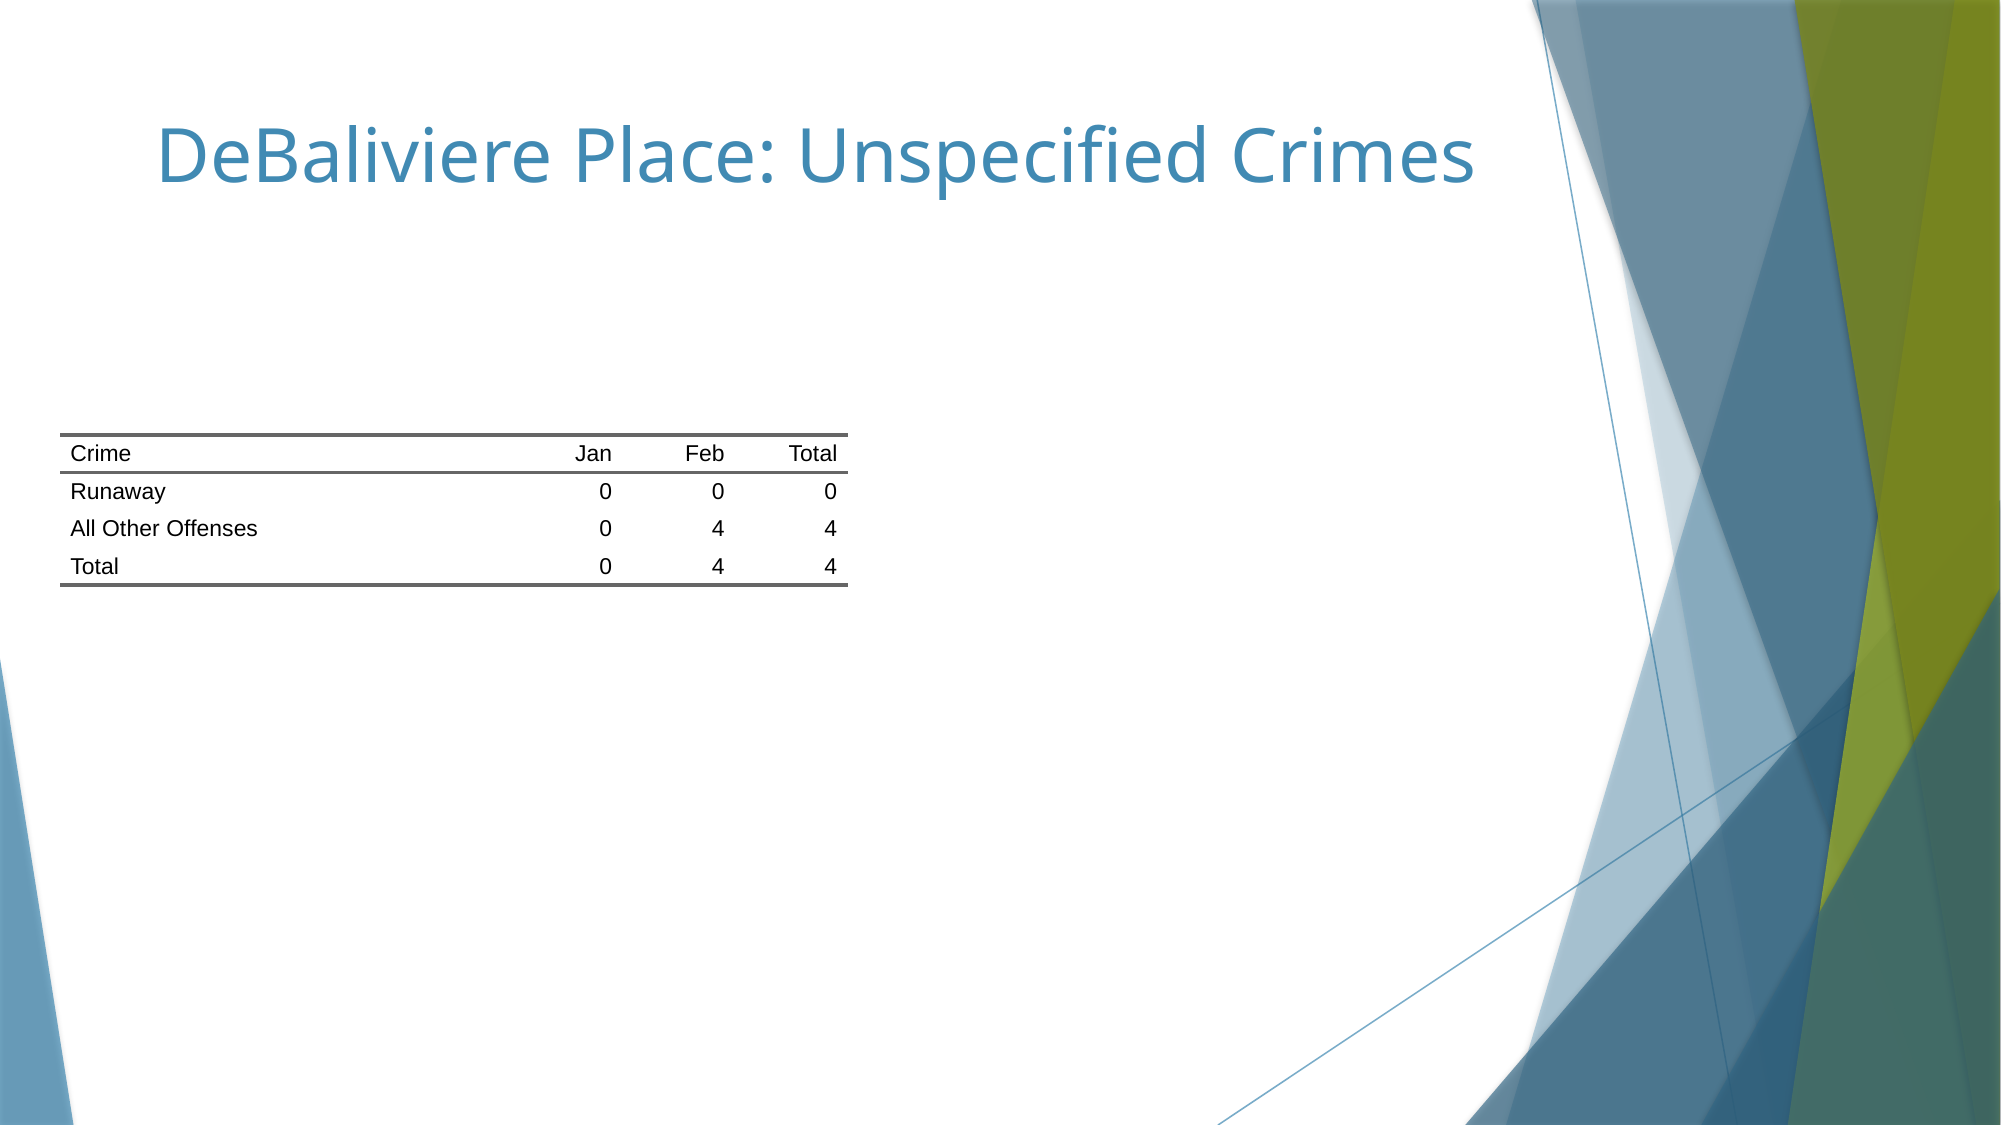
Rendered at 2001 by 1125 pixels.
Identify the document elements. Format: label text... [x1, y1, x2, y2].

table_cell All Other Offenses [60, 510, 510, 548]
table_cell Runaway [60, 474, 510, 510]
table_header Jan [510, 437, 623, 471]
table_header Crime [60, 437, 510, 471]
table_cell 4 [623, 548, 735, 583]
table_cell 4 [623, 510, 735, 548]
table_cell 0 [510, 474, 623, 510]
table_cell 0 [623, 474, 735, 510]
table_cell 0 [510, 510, 623, 548]
table_cell 0 [510, 548, 623, 583]
table_cell Total [60, 548, 510, 583]
table_cell 0 [735, 474, 848, 510]
title DeBaliviere Place: Unspecified Crimes [111, 99, 1522, 317]
table_cell 4 [735, 510, 848, 548]
table_header Feb [623, 437, 735, 471]
table_cell 4 [735, 548, 848, 583]
table_header Total [735, 437, 848, 471]
